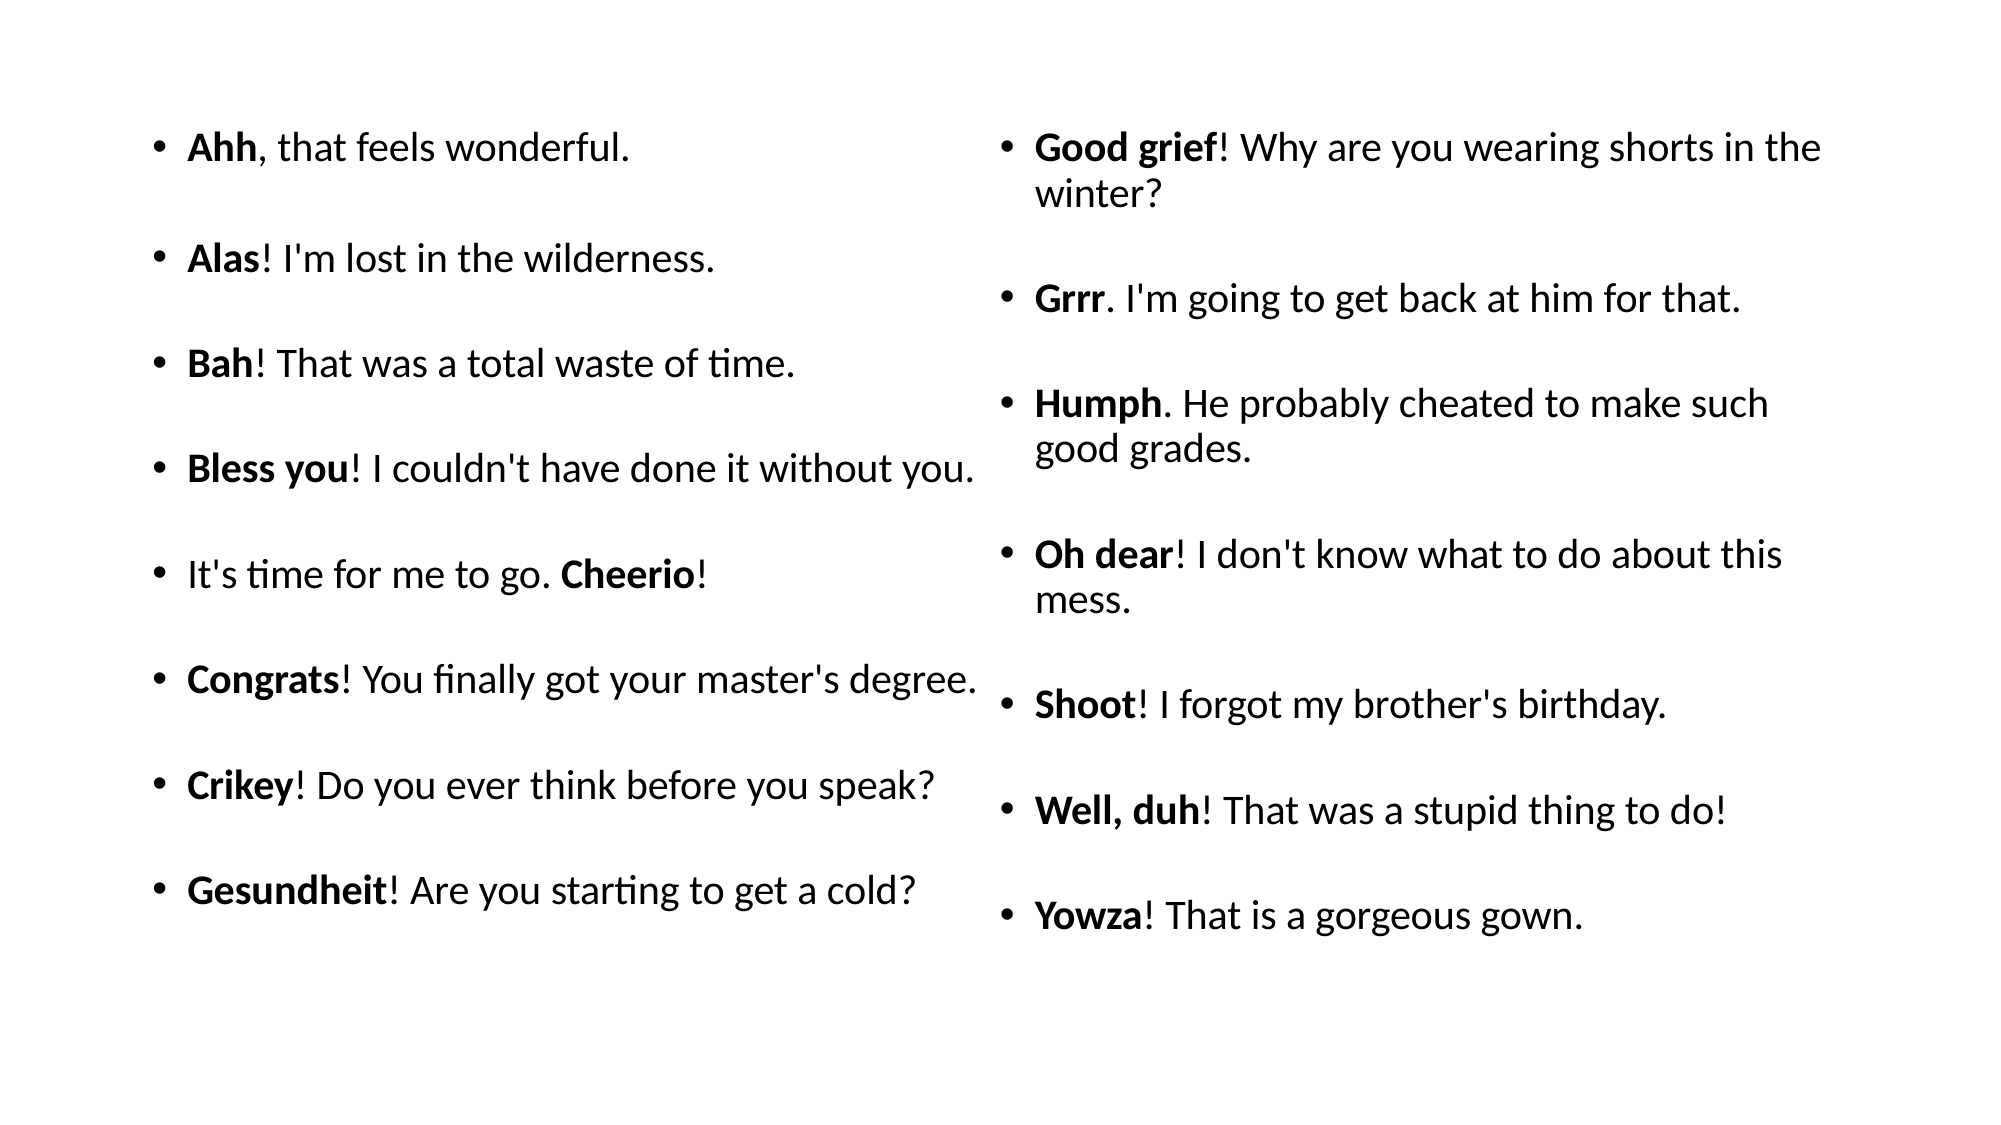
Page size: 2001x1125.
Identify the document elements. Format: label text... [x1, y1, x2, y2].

list Ahh, that feels wonderful. Alas! I'm lost in the wilderness. Bah! That was a total waste of time. Bless you! I couldn't have done it without you. It's time for me to go. Cheerio! Congrats! You finally got your master's degree. Crikey! Do you ever think before you speak? Gesundheit! Are you starting to get a cold? Good grief! Why are you wearing shorts in the winter? Grrr. I'm going to get back at him for that. Humph. He probably cheated to make such good grades. Oh dear! I don't know what to do about this mess. Shoot! I forgot my brother's birthday. Well, duh! That was a stupid thing to do! Yowza! That is a gorgeous gown. [137, 118, 1863, 1014]
